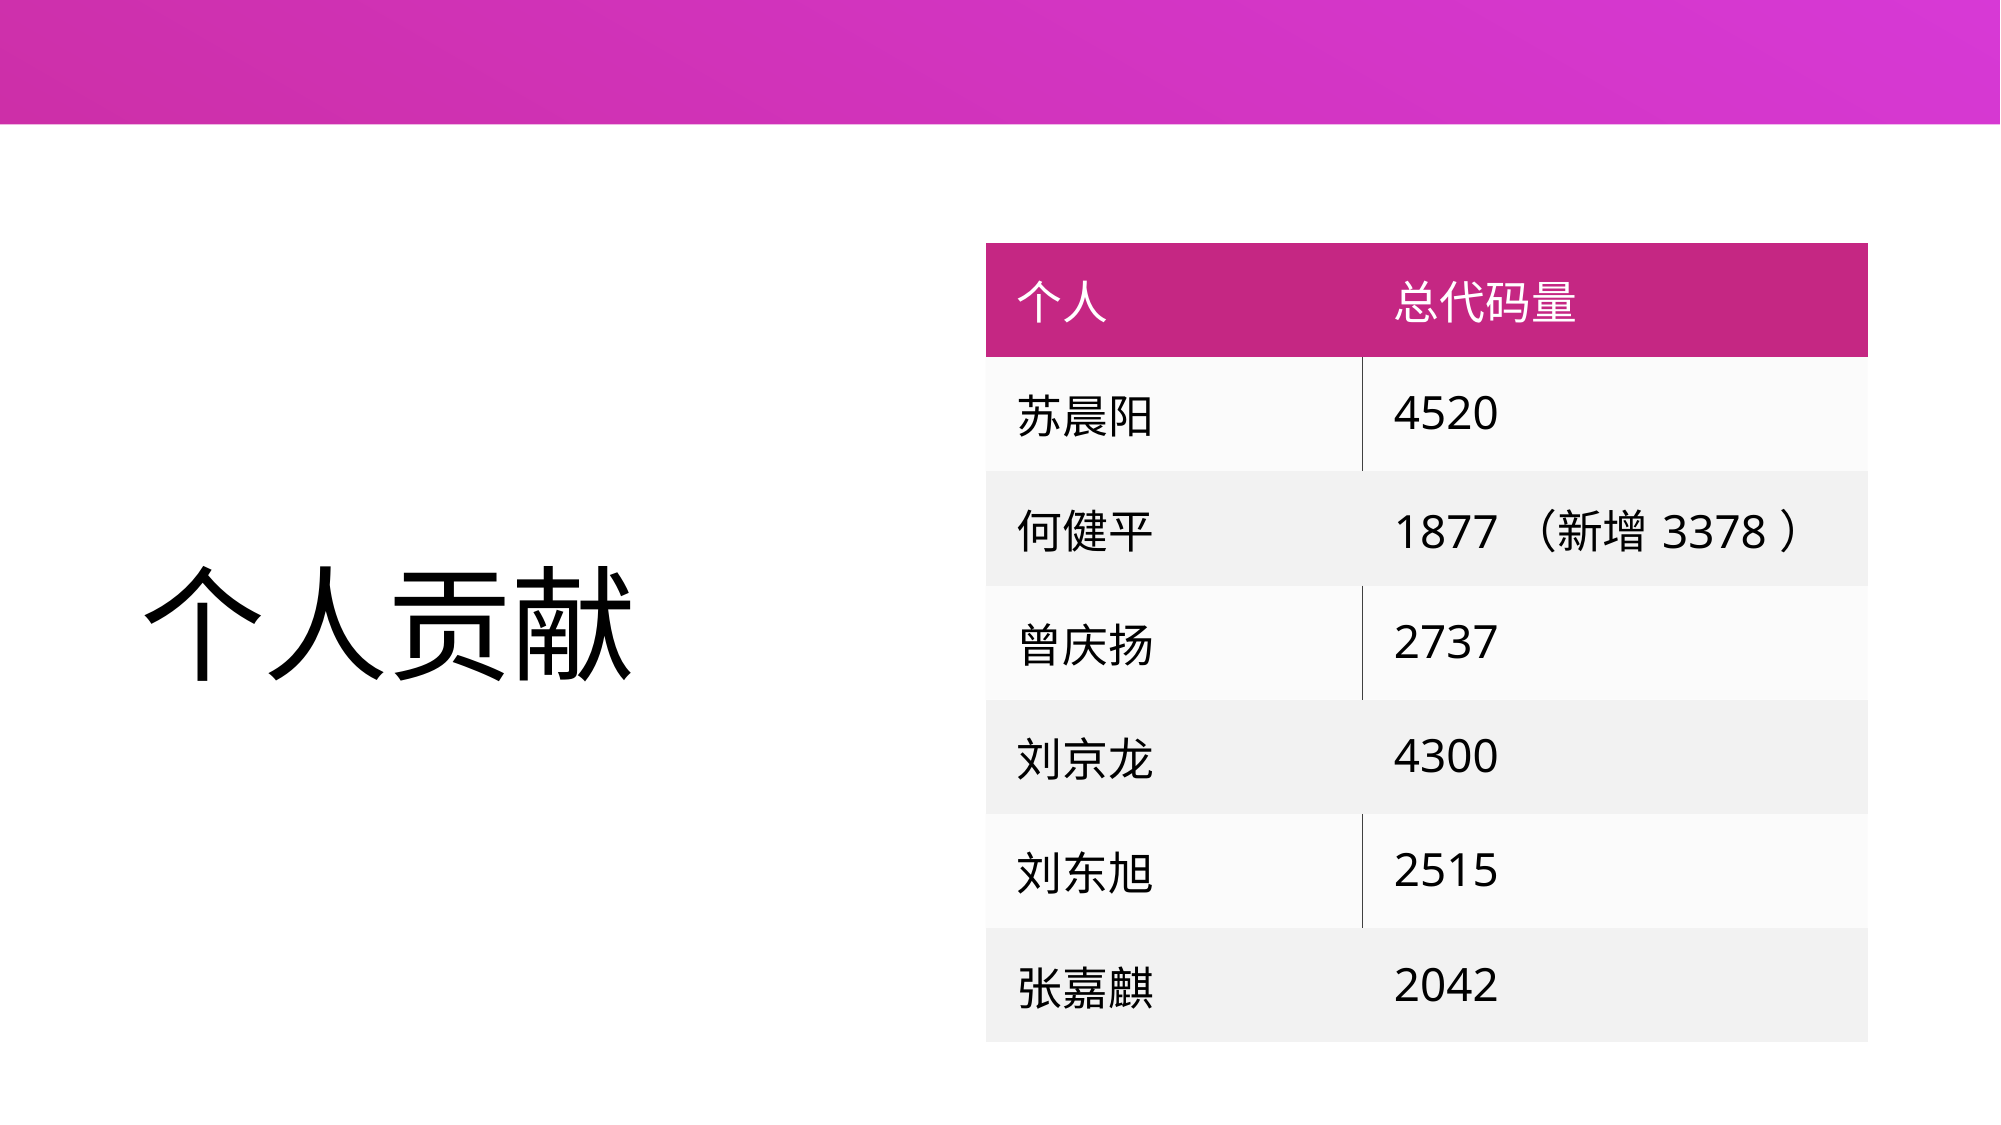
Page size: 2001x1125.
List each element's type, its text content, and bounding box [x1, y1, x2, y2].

table_cell 1877（新增3378） [1363, 471, 1868, 586]
table_cell 刘京龙 [986, 700, 1363, 814]
table_cell 曾庆扬 [986, 586, 1362, 700]
table_header 总代码量 [1363, 243, 1868, 357]
table_cell 苏晨阳 [986, 357, 1362, 471]
table_header 个人 [986, 243, 1363, 357]
table_cell 刘东旭 [986, 814, 1362, 928]
table_cell 4520 [1363, 357, 1868, 471]
table_cell 2737 [1363, 586, 1868, 700]
table_cell 2042 [1363, 928, 1868, 1042]
table_cell 张嘉麒 [986, 928, 1363, 1042]
table_cell 何健平 [986, 471, 1363, 586]
table_cell 2515 [1363, 814, 1868, 928]
title 个人贡献 [125, 248, 858, 708]
text_box [0, 0, 2000, 123]
table_cell 4300 [1363, 700, 1868, 814]
text_box [0, 123, 2000, 1125]
